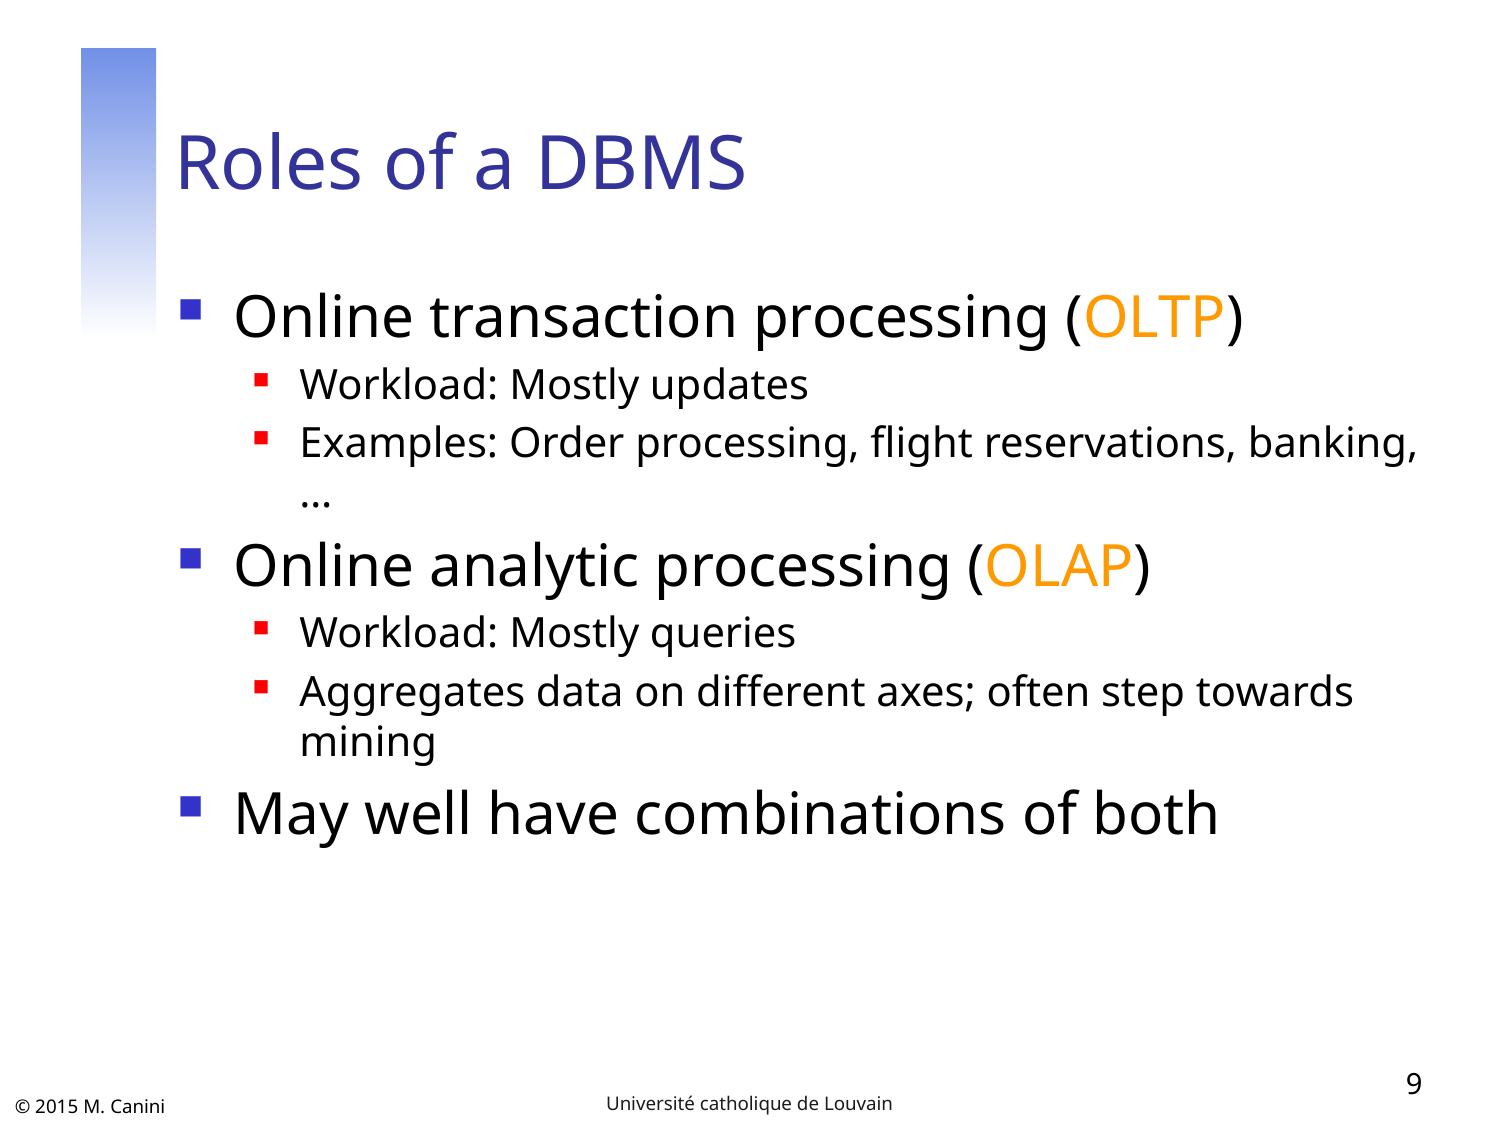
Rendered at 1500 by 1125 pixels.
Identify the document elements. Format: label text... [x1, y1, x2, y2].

slide_number 9 [1124, 1037, 1438, 1113]
footer Université catholique de Louvain [512, 1083, 987, 1125]
list Online transaction processing (OLTP) Workload: Mostly updates Examples: Order processing, flight reservations, banking, … Online analytic processing (OLAP) Workload: Mostly queries Aggregates data on different axes; often step towards mining May well have combinations of both [162, 271, 1471, 1016]
title Roles of a DBMS [158, 49, 1438, 213]
